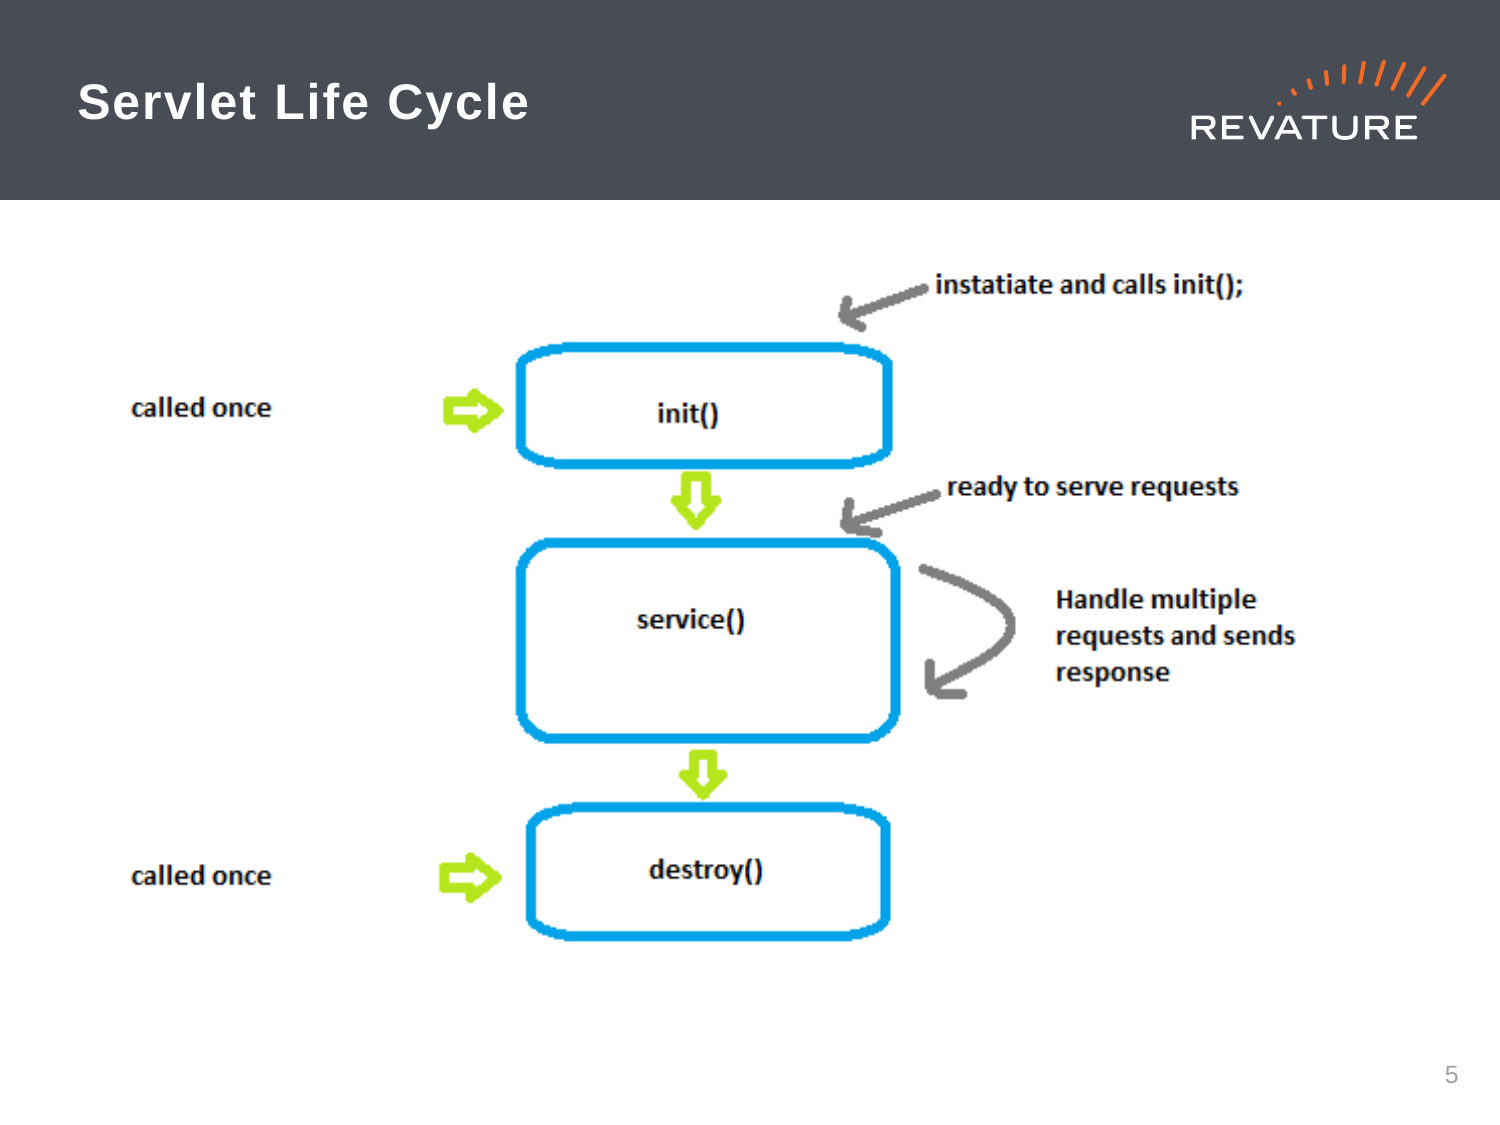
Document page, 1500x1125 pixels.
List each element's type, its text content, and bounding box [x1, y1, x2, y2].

slide_number 4 [1332, 1043, 1474, 1104]
picture [48, 267, 1452, 966]
title Servlet Life Cycle [62, 0, 1084, 200]
